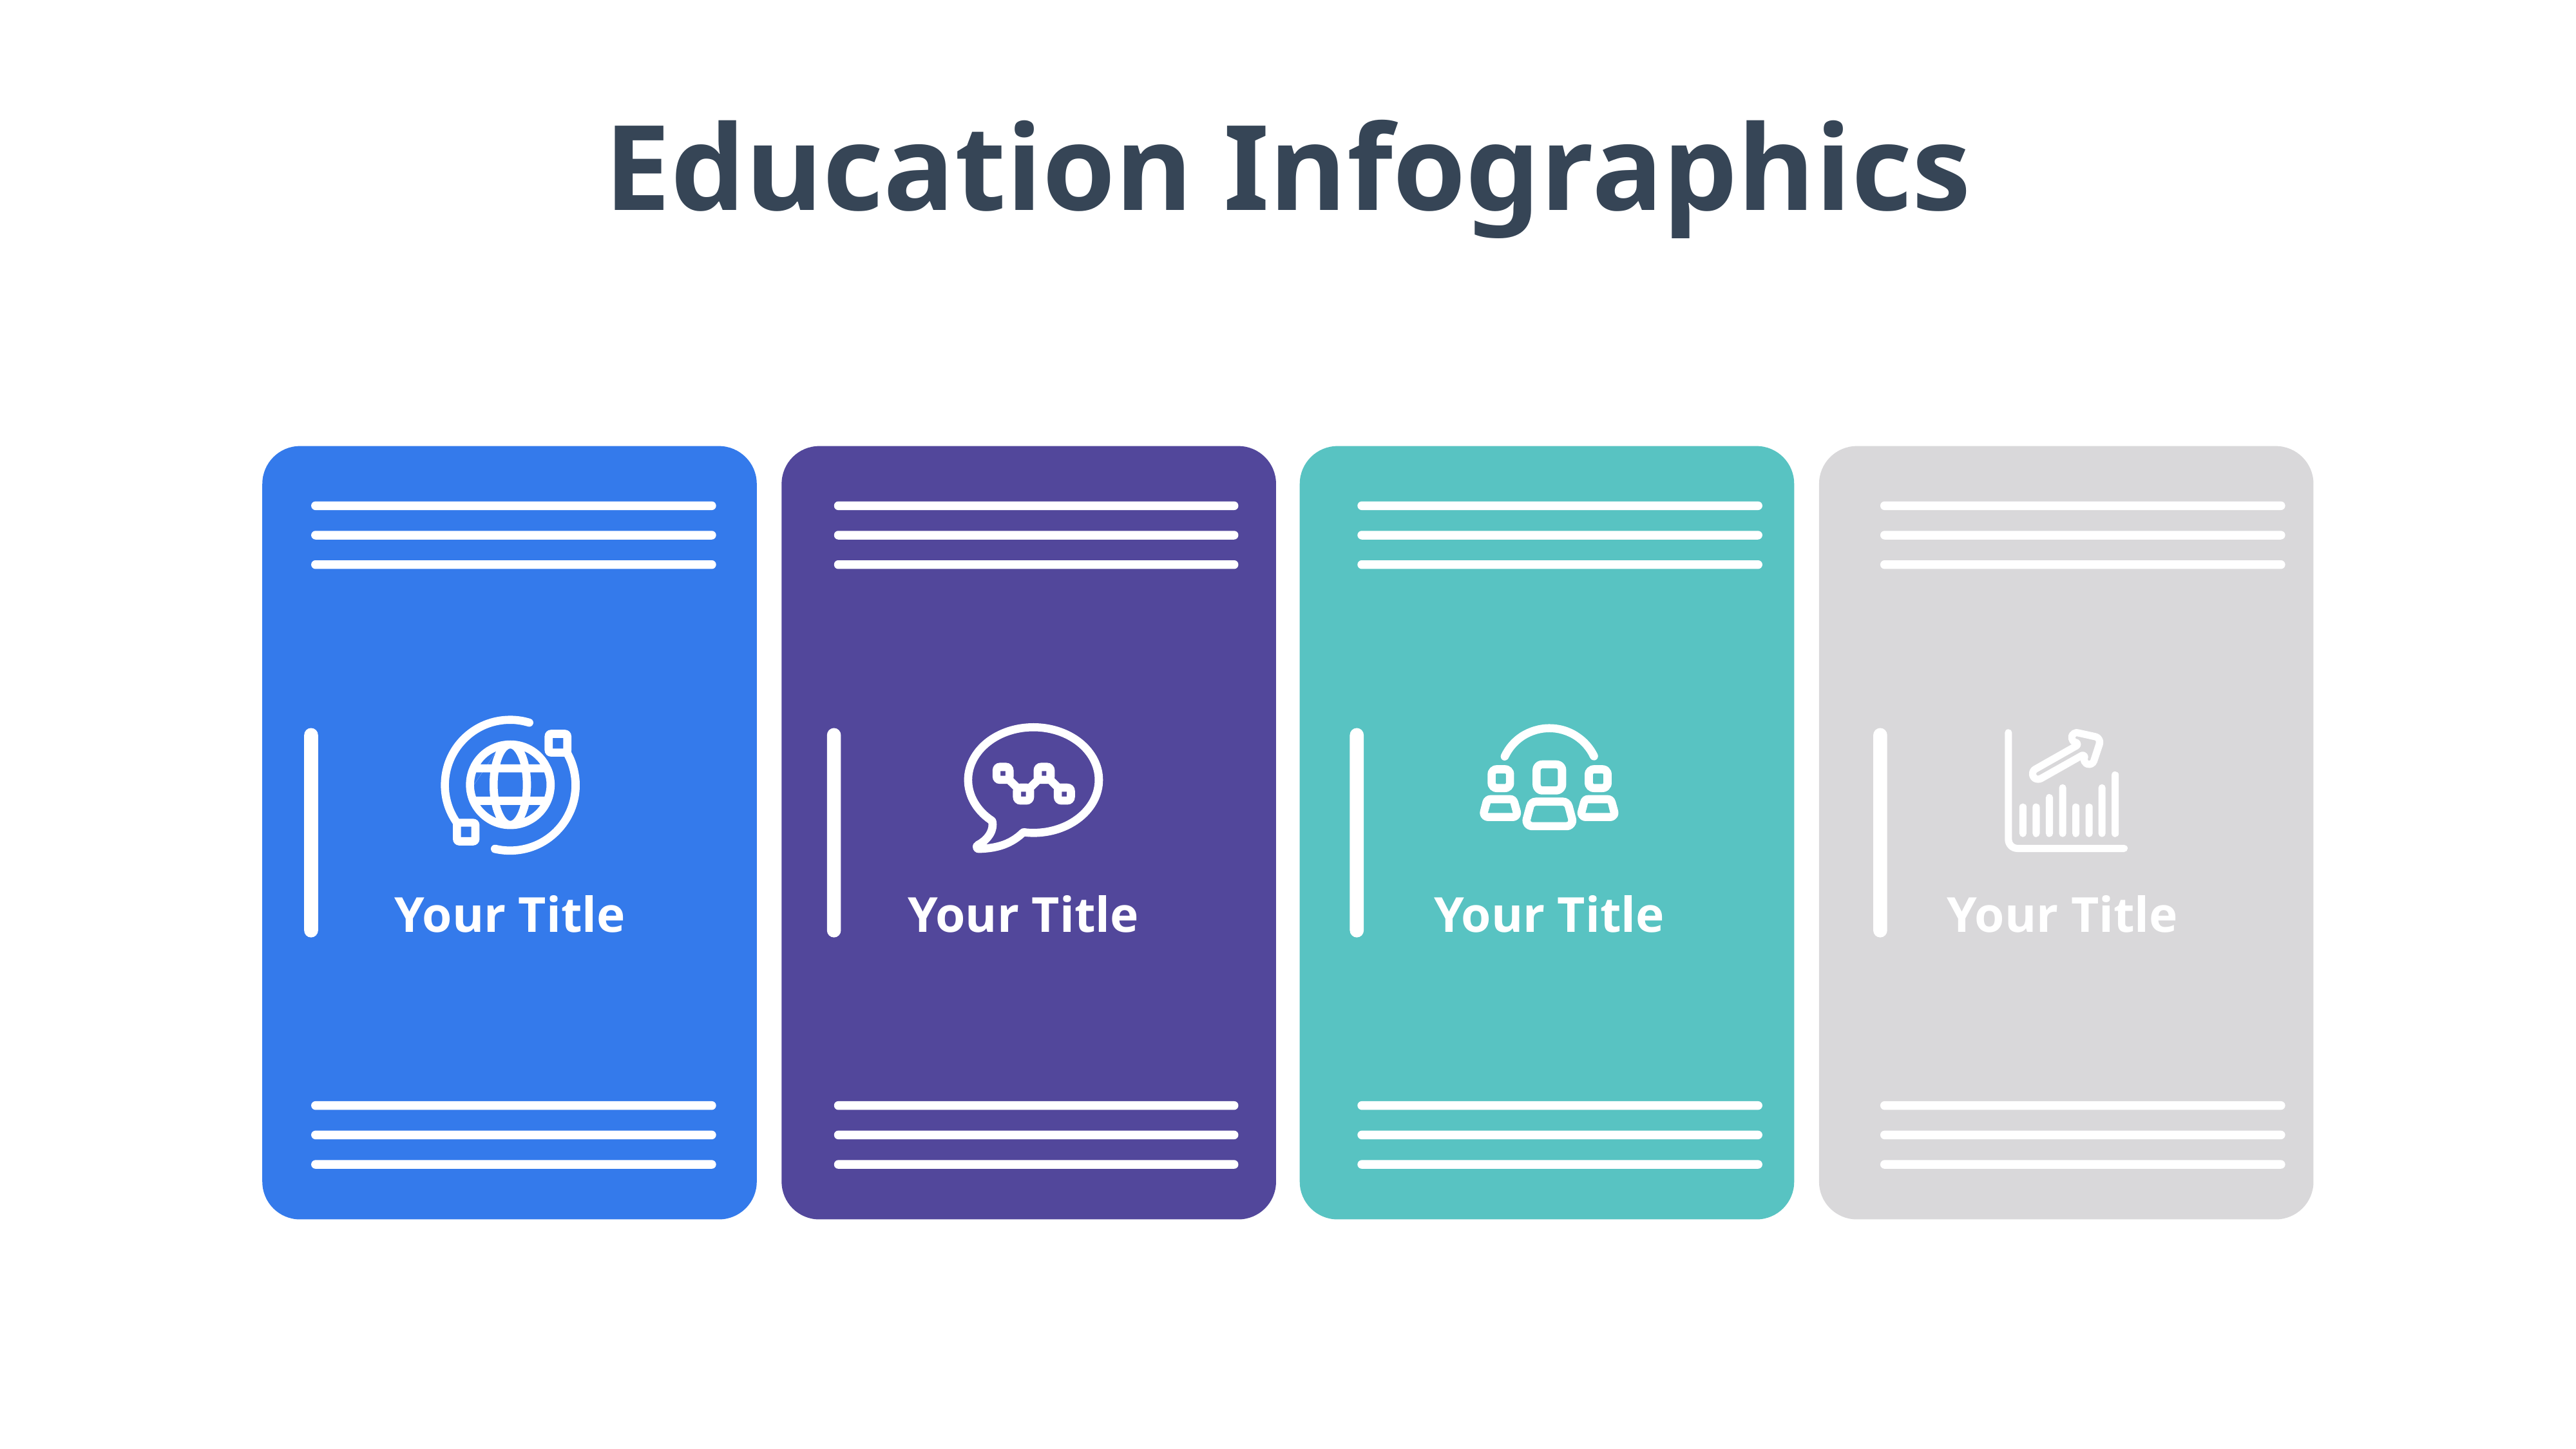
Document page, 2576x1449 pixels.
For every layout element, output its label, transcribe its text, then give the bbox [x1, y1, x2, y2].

text_box [1880, 1101, 2285, 1110]
text_box [1880, 501, 2285, 511]
text_box [1880, 1160, 2285, 1169]
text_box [1479, 724, 1619, 831]
text_box Education Infographics [595, 88, 1981, 239]
text_box [781, 446, 1276, 1220]
text_box Your Title [301, 879, 720, 947]
text_box [311, 1101, 716, 1110]
text_box [1880, 531, 2285, 540]
text_box [1357, 1130, 1762, 1140]
text_box [1880, 560, 2285, 569]
text_box [1357, 531, 1762, 540]
text_box [1357, 1101, 1762, 1110]
text_box [834, 560, 1239, 569]
text_box [311, 1130, 716, 1140]
text_box [304, 728, 318, 879]
text_box [1299, 446, 1795, 1220]
text_box [834, 501, 1239, 511]
text_box [311, 1160, 716, 1169]
text_box [311, 501, 716, 511]
text_box [1818, 446, 2314, 1220]
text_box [964, 723, 1103, 853]
text_box [826, 728, 841, 879]
text_box [262, 446, 757, 1220]
text_box [1350, 728, 1364, 879]
text_box Your Title [1853, 879, 2272, 947]
text_box [311, 531, 716, 540]
text_box [1357, 501, 1762, 511]
text_box Your Title [814, 879, 1233, 947]
text_box [1873, 728, 1887, 879]
text_box [1357, 560, 1762, 569]
text_box Your Title [1340, 879, 1759, 947]
text_box [834, 1130, 1239, 1140]
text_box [2005, 728, 2128, 853]
text_box [1880, 1130, 2285, 1140]
text_box [834, 1101, 1239, 1110]
text_box [834, 531, 1239, 540]
text_box [1357, 1160, 1762, 1169]
text_box [311, 560, 716, 569]
text_box [834, 1160, 1239, 1169]
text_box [441, 715, 580, 855]
